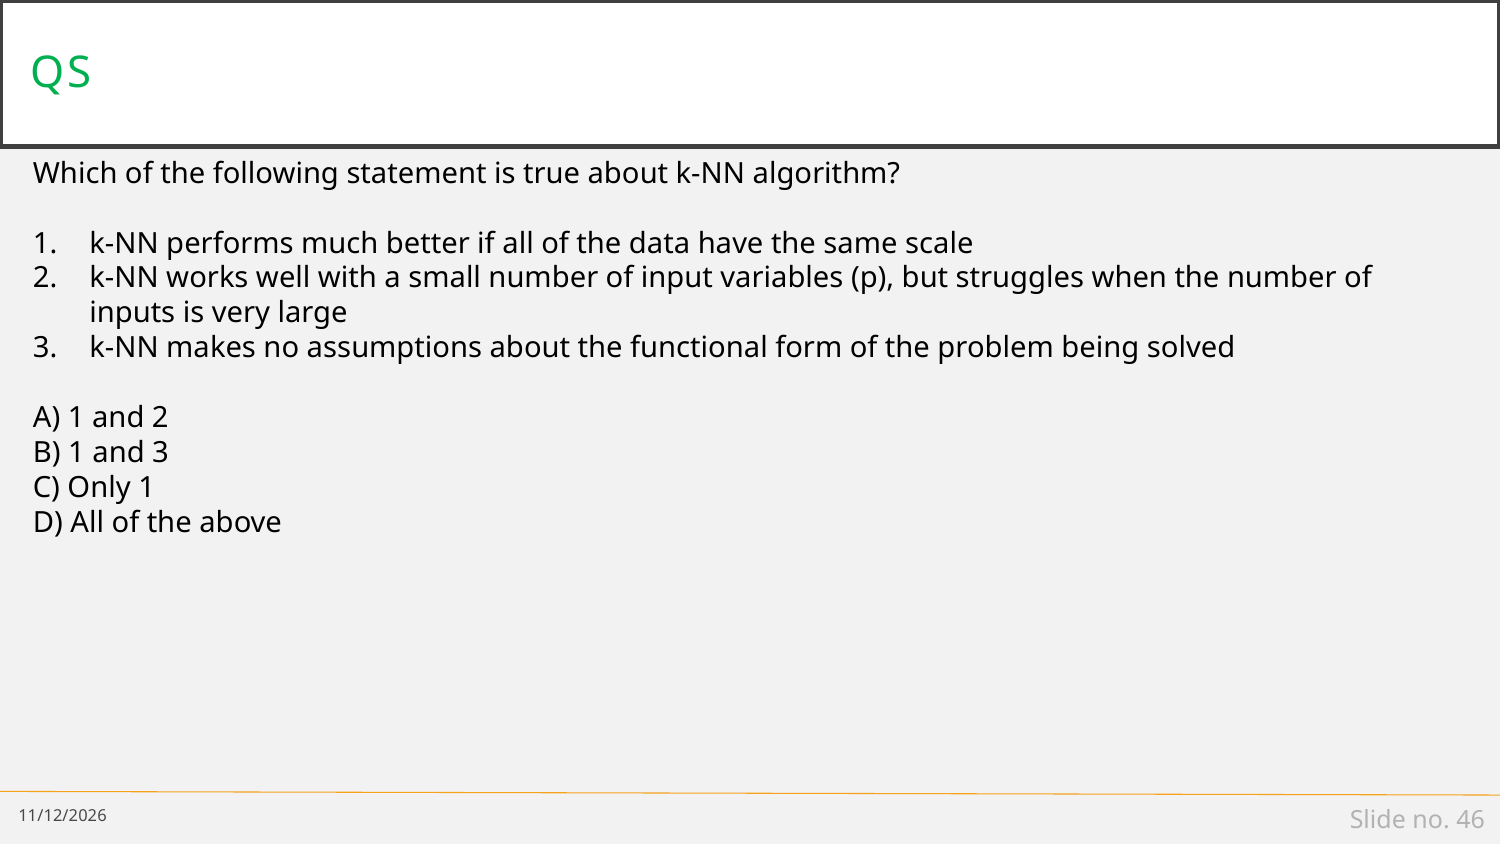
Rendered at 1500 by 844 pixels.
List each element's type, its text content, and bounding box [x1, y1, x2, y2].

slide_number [0, 796, 122, 837]
text_box Which of the following statement is true about k-NN algorithm? k-NN performs much better if all of the data have the same scale k-NN works well with a small number of input variables (p), but struggles when the number of inputs is very large k-NN makes no assumptions about the functional form of the problem being solved A) 1 and 2 B) 1 and 3 C) Only 1 D) All of the above [18, 146, 1458, 546]
title qs [0, 0, 1500, 149]
slide_number Slide no. 46 [1162, 797, 1500, 843]
